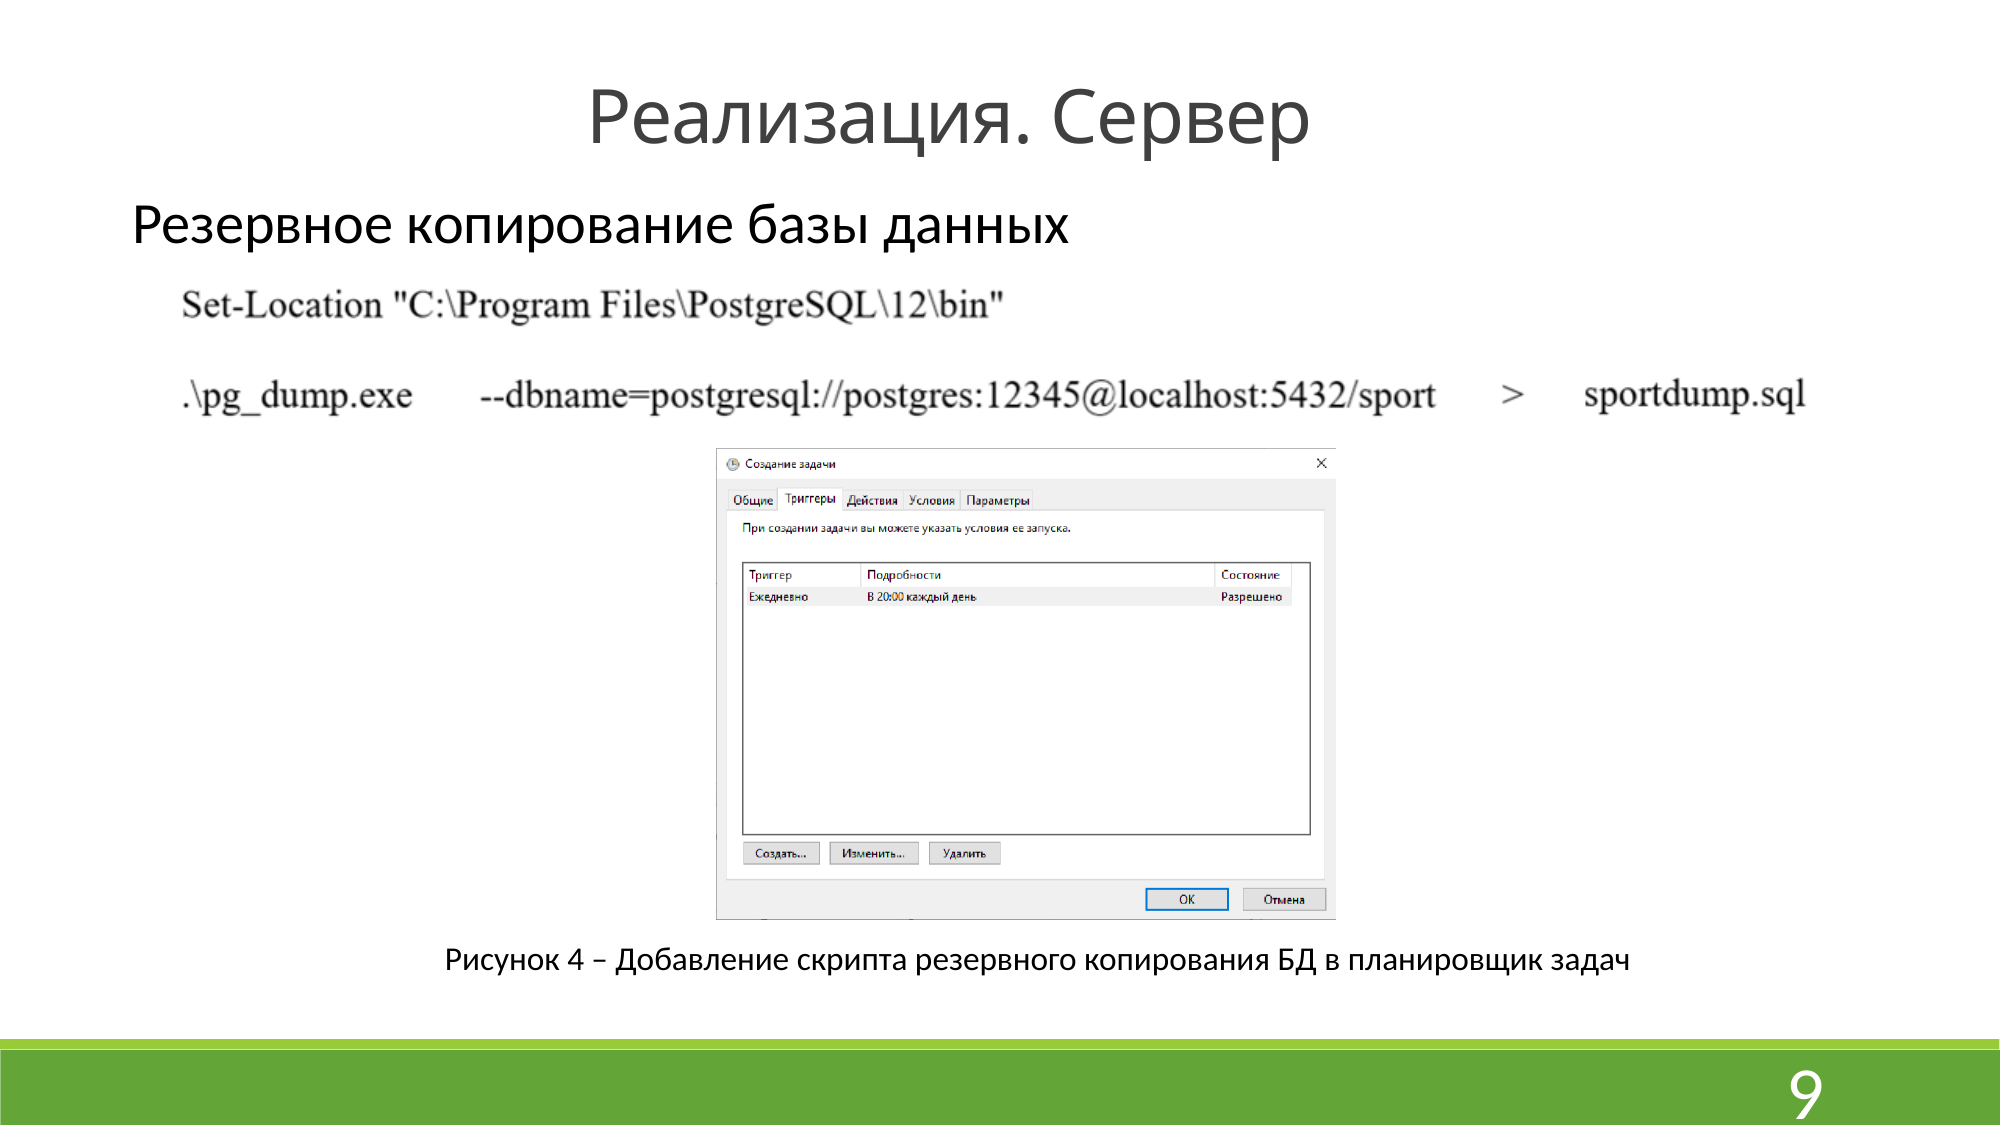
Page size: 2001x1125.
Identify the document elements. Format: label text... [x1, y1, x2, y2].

picture [174, 257, 1826, 438]
text_box Резервное копирование базы данных [117, 177, 1086, 263]
slide_number 9 [1624, 1059, 1840, 1120]
text_box Реализация. Сервер [167, 50, 1732, 166]
text_box Рисунок 4 – Добавление скрипта резервного копирования БД в планировщик задач [430, 930, 1648, 985]
picture [712, 447, 1337, 921]
